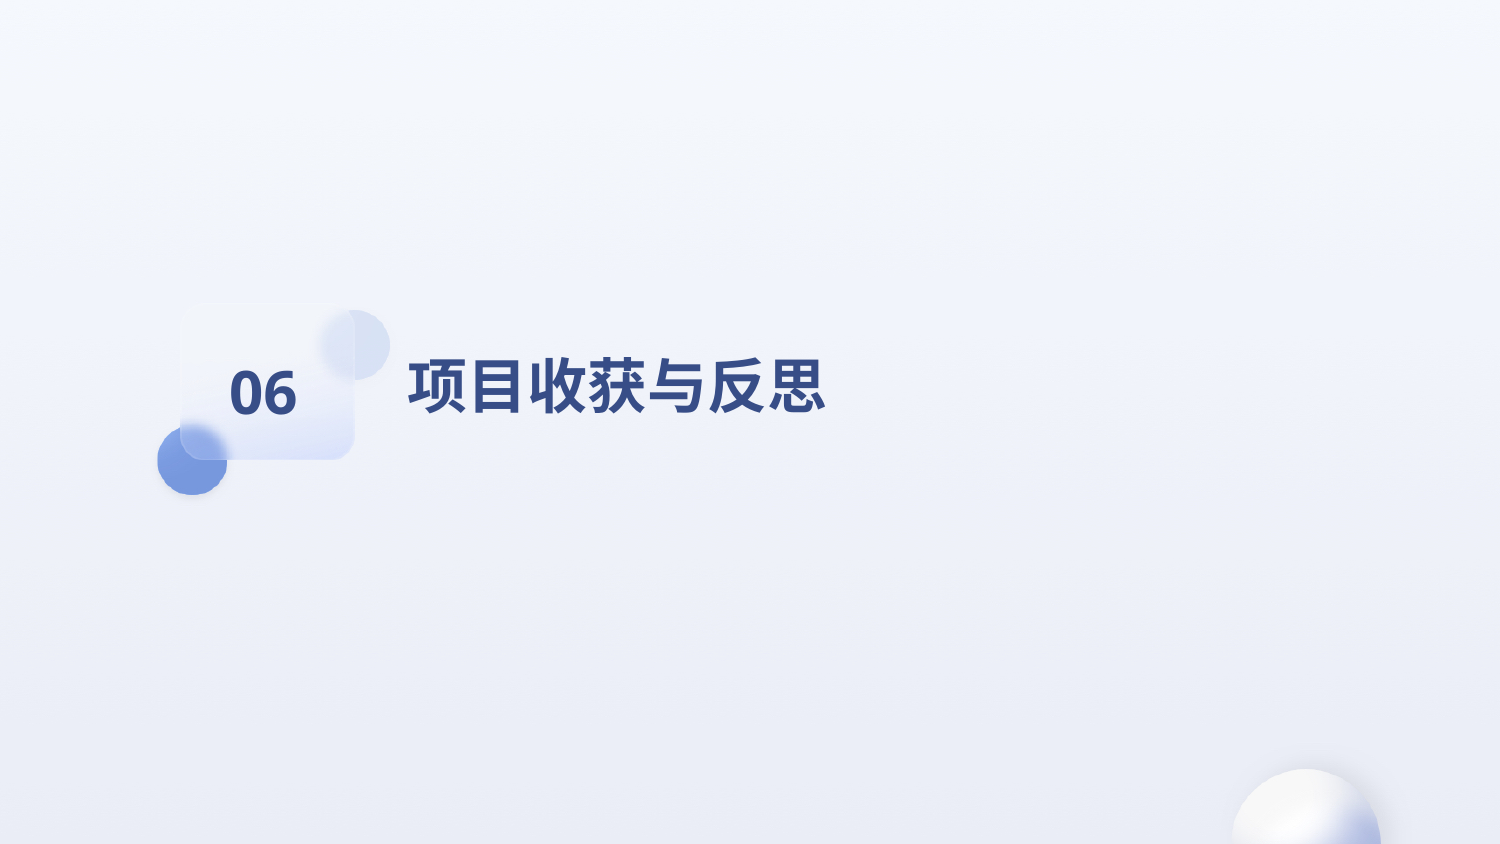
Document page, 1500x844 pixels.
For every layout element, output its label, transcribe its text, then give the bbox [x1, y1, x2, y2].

text_box 项目收获与反思 [391, 323, 1425, 436]
picture [0, 0, 1500, 844]
text_box 06 [202, 338, 325, 443]
